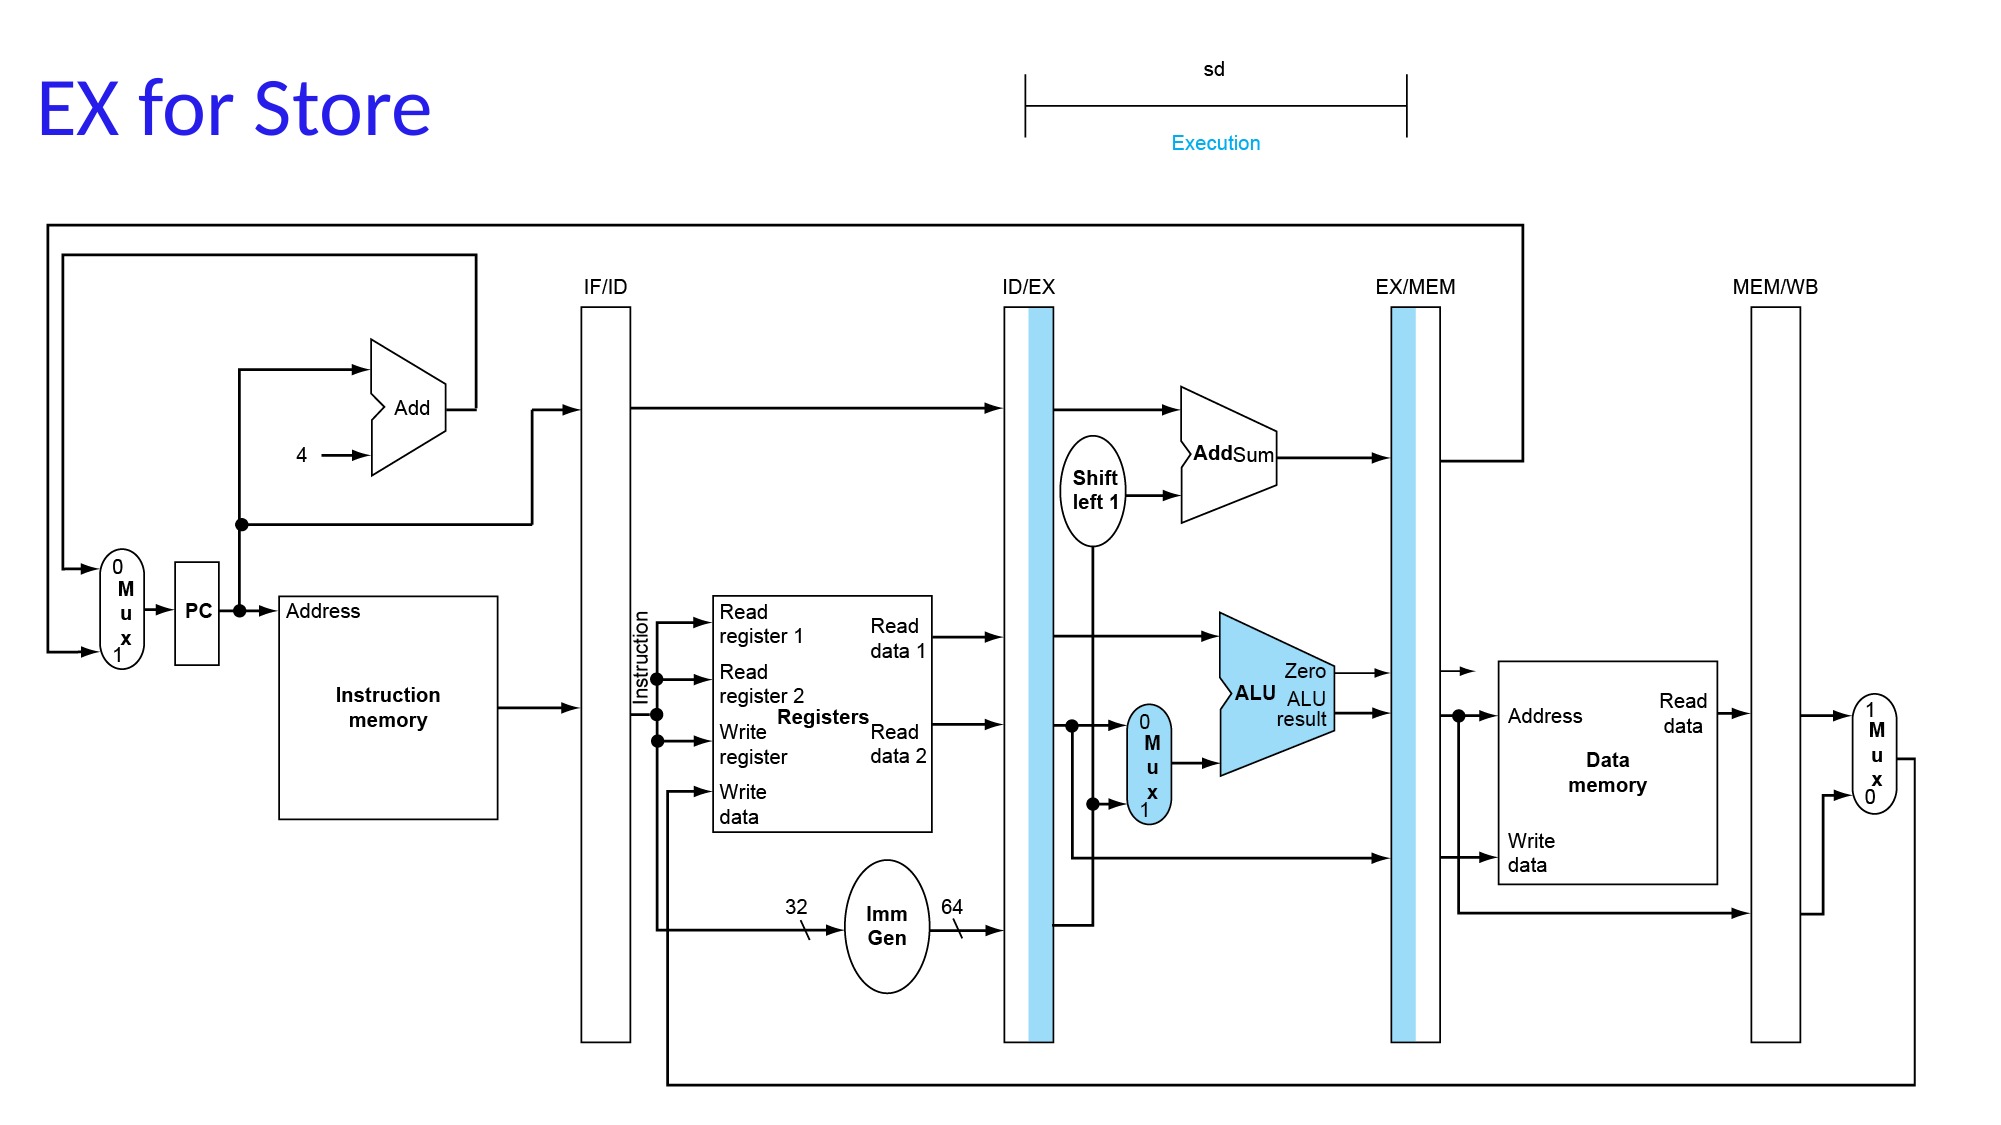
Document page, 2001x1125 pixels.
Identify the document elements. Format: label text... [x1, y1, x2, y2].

picture [46, 58, 1916, 1088]
title EX for Store [21, 0, 1747, 218]
